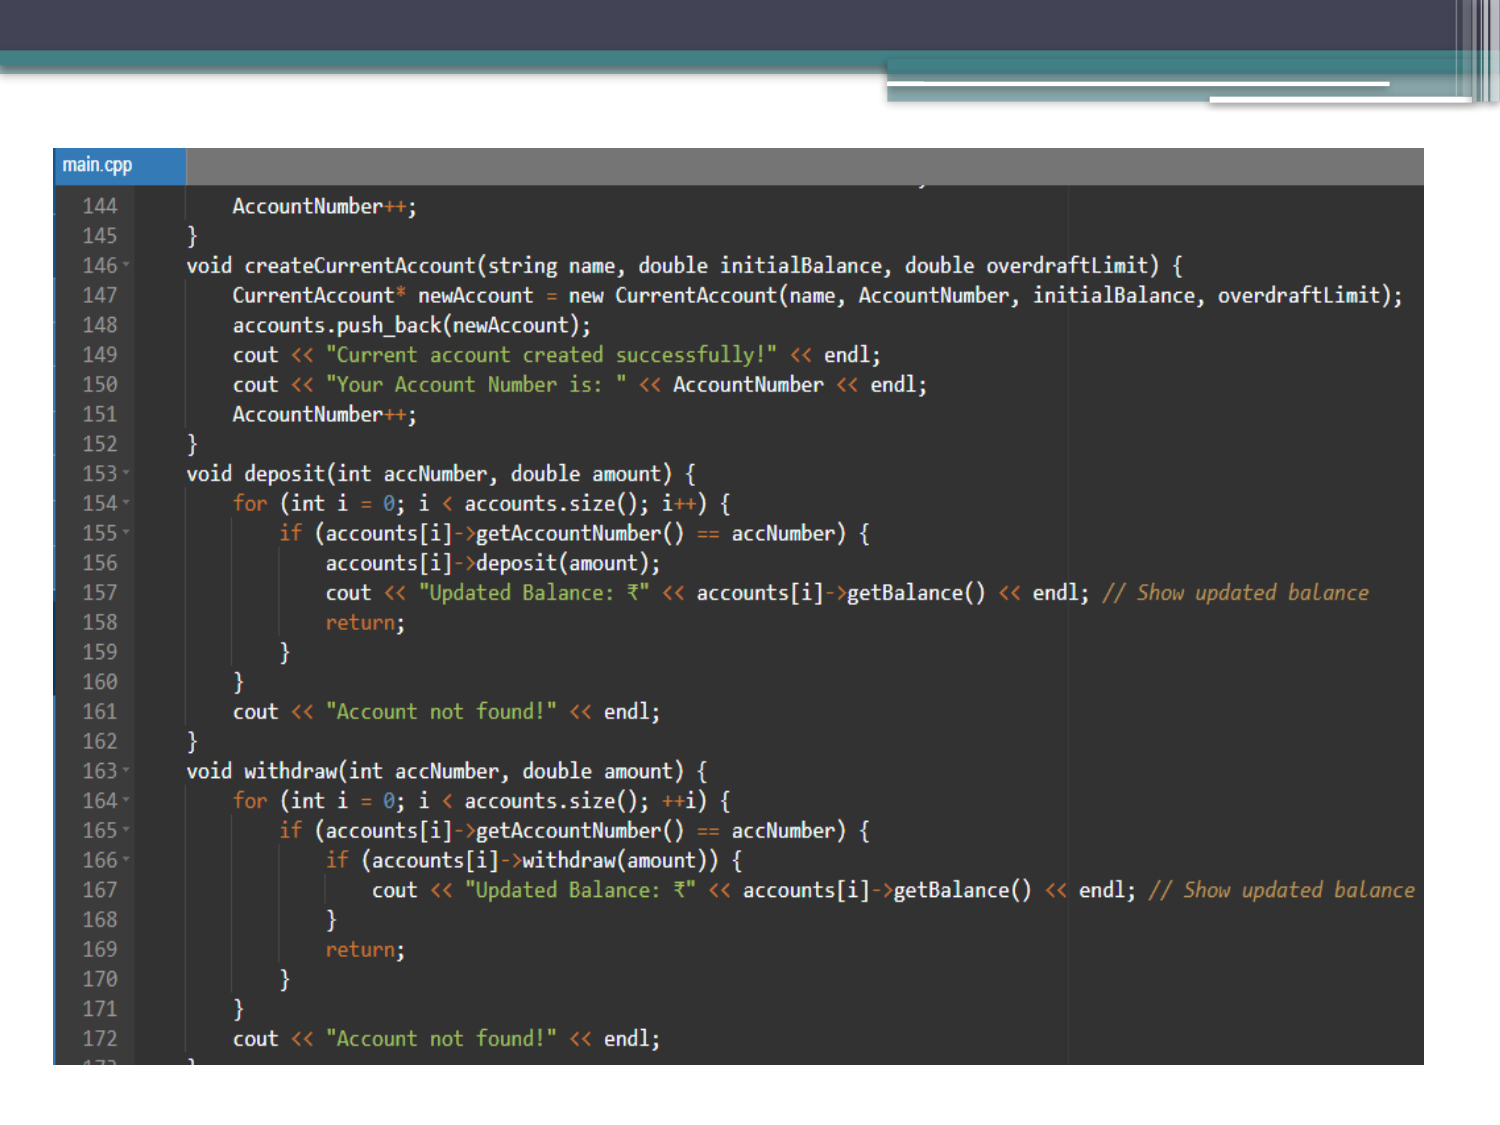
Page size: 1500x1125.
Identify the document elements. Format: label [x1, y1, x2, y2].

picture [52, 148, 1424, 1065]
